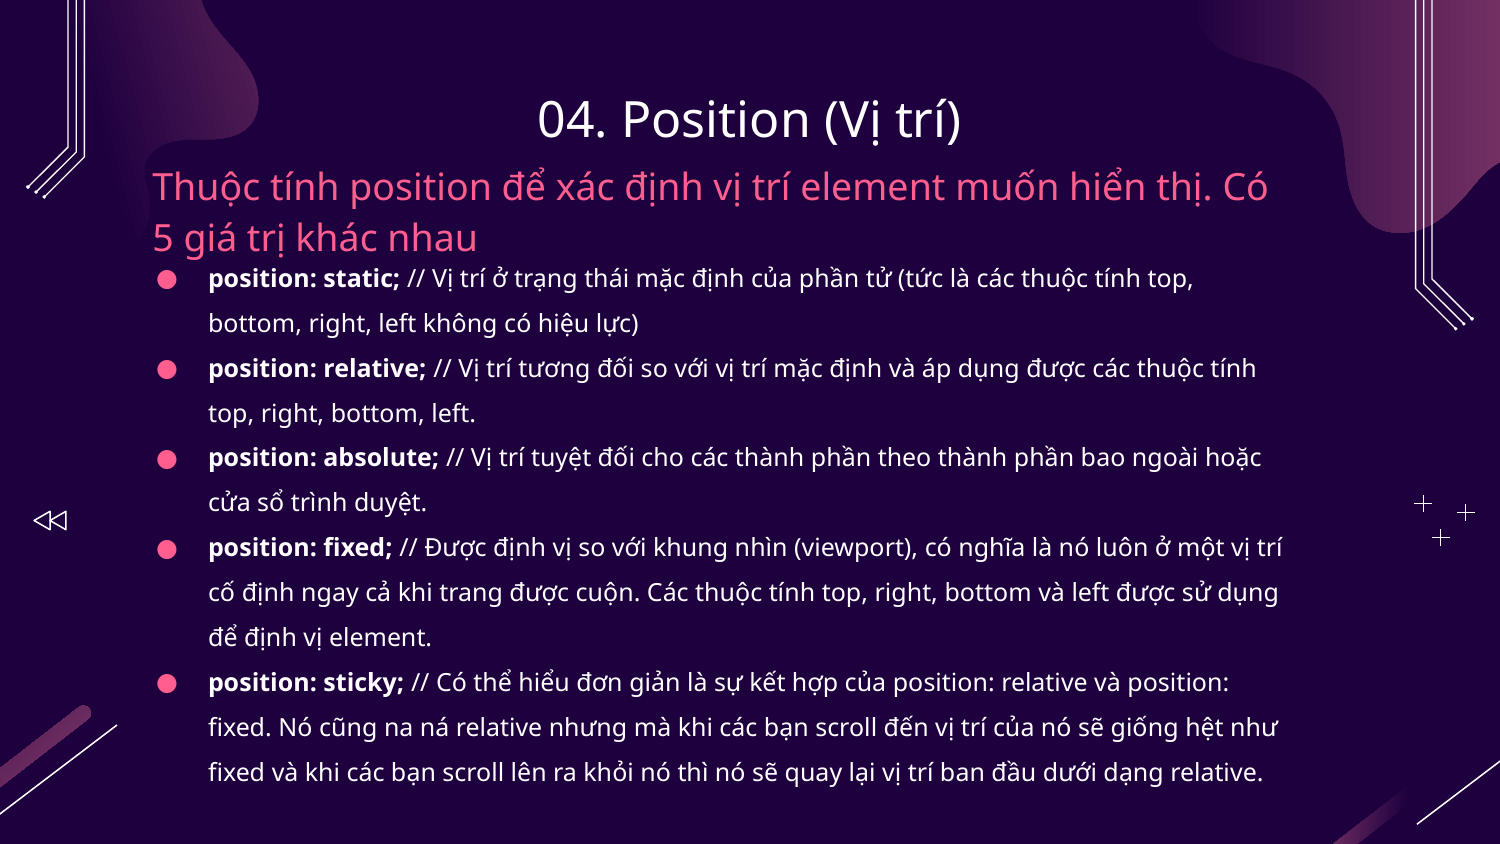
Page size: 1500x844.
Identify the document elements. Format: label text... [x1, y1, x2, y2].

subtitle Thuộc tính position để xác định vị trí element muốn hiển thị. Có 5 giá trị khác nhau [137, 207, 1287, 275]
subtitle position: static; // Vị trí ở trạng thái mặc định của phần tử (tức là các thuộc tính top, bottom, right, left không có hiệu lực) position: relative; // Vị trí tương đối so với vị trí mặc định và áp dụng được các thuộc tính top, right, bottom, left. position: absolute; // Vị trí tuyệt đối cho các thành phần theo thành phần bao ngoài hoặc cửa sổ trình duyệt. position: fixed; // Được định vị so với khung nhìn (viewport), có nghĩa là nó luôn ở một vị trí cố định ngay cả khi trang được cuộn. Các thuộc tính top, right, bottom và left được sử dụng để định vị element. position: sticky; // Có thể hiểu đơn giản là sự kết hợp của position: relative và position: fixed. Nó cũng na ná relative nhưng mà khi các bạn scroll đến vị trí của nó sẽ giống hệt như fixed và khi các bạn scroll lên ra khỏi nó thì nó sẽ quay lại vị trí ban đầu dưới dạng relative. [118, 232, 1306, 805]
title 04. Position (Vị trí) [118, 72, 1382, 167]
